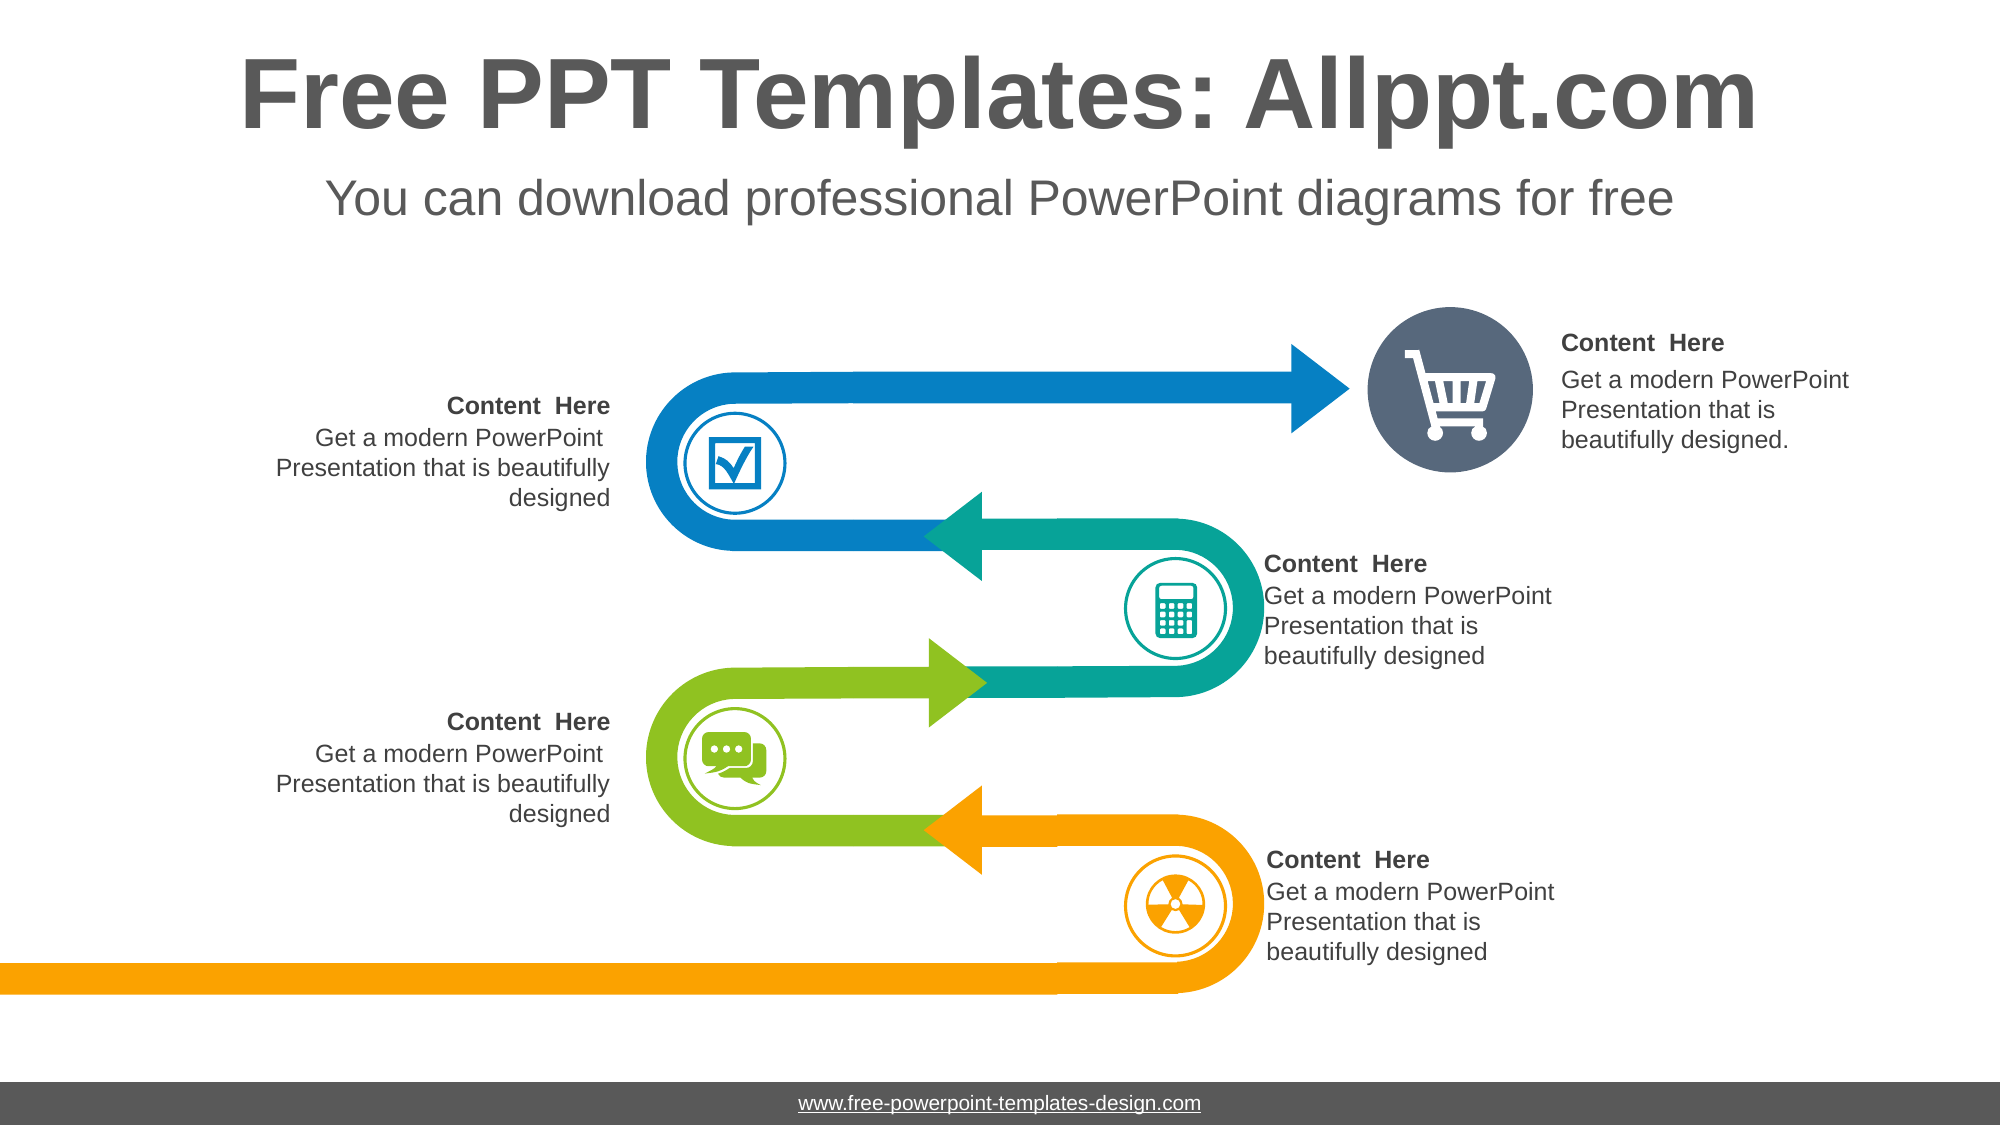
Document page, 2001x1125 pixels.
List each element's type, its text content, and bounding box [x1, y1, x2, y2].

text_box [232, 697, 626, 785]
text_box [232, 381, 626, 521]
text_box www.free-powerpoint-templates-design.com [0, 1082, 2000, 1123]
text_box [0, 785, 1265, 995]
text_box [1546, 318, 1898, 463]
title Free PPT Templates: Allppt.com [0, 32, 2000, 161]
text_box [1366, 306, 1534, 474]
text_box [1249, 539, 1592, 679]
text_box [1265, 835, 1594, 975]
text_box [645, 343, 1350, 552]
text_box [923, 491, 1265, 698]
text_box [645, 638, 988, 785]
text_box [1403, 348, 1497, 442]
list You can download professional PowerPoint diagrams for free [0, 164, 2000, 234]
